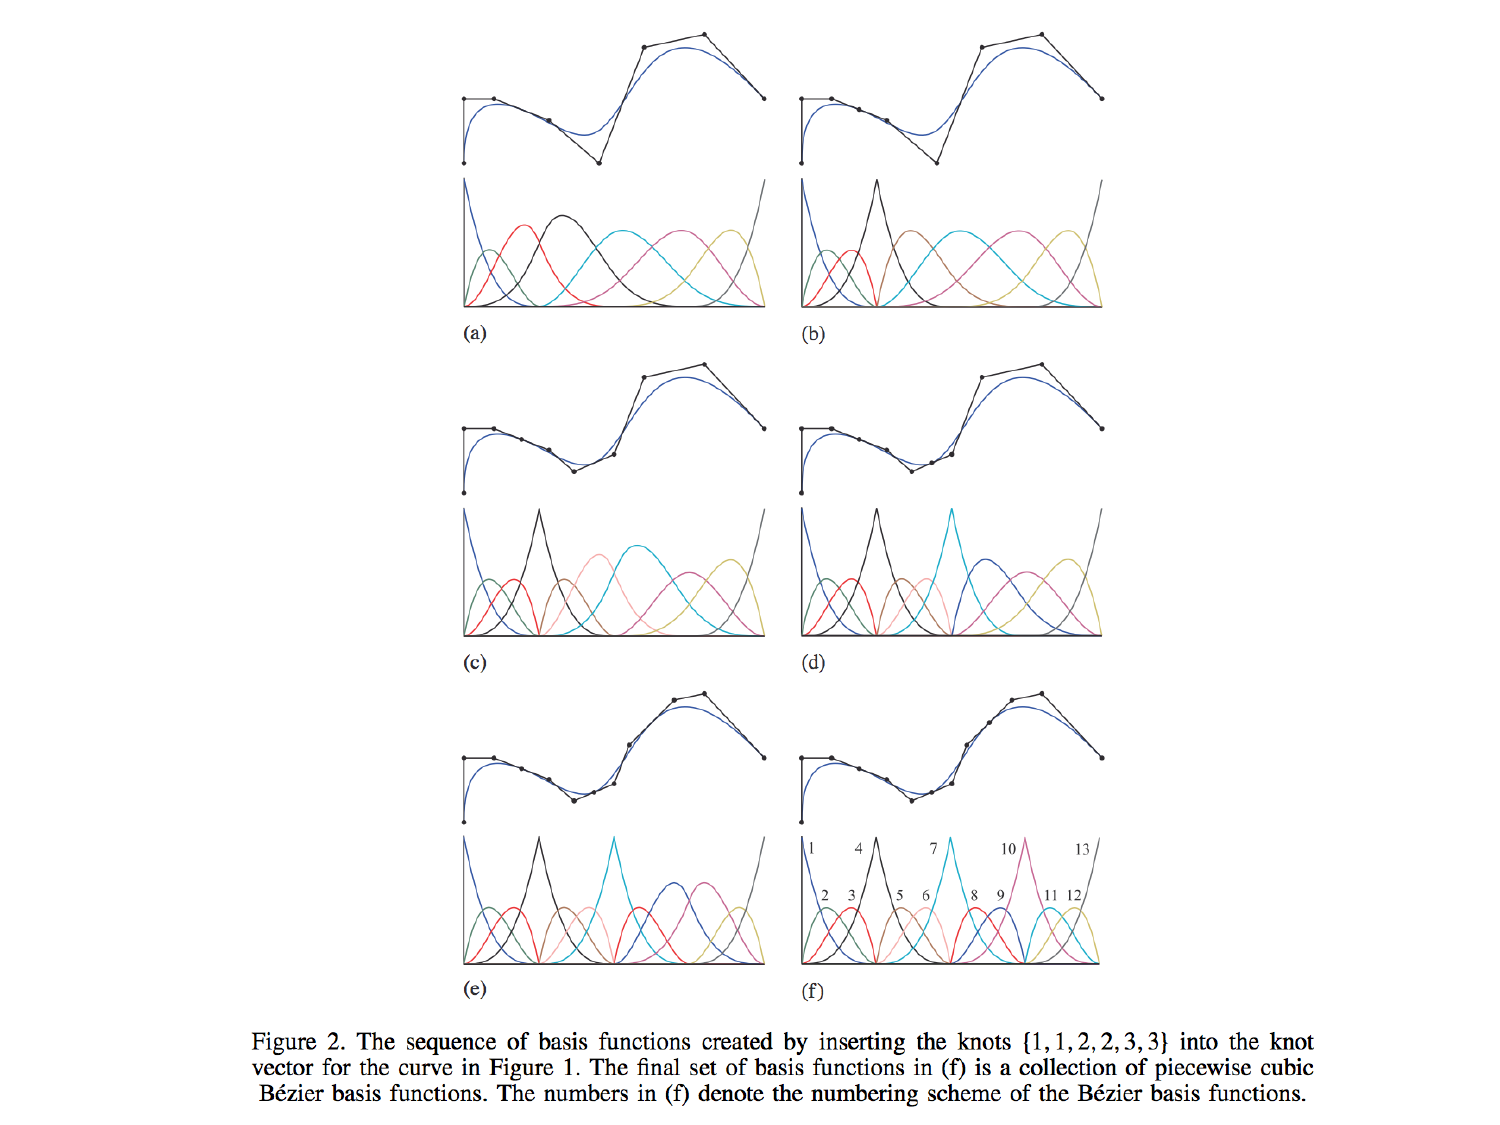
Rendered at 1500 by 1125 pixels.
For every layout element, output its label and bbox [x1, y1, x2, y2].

picture [174, 0, 1358, 1125]
